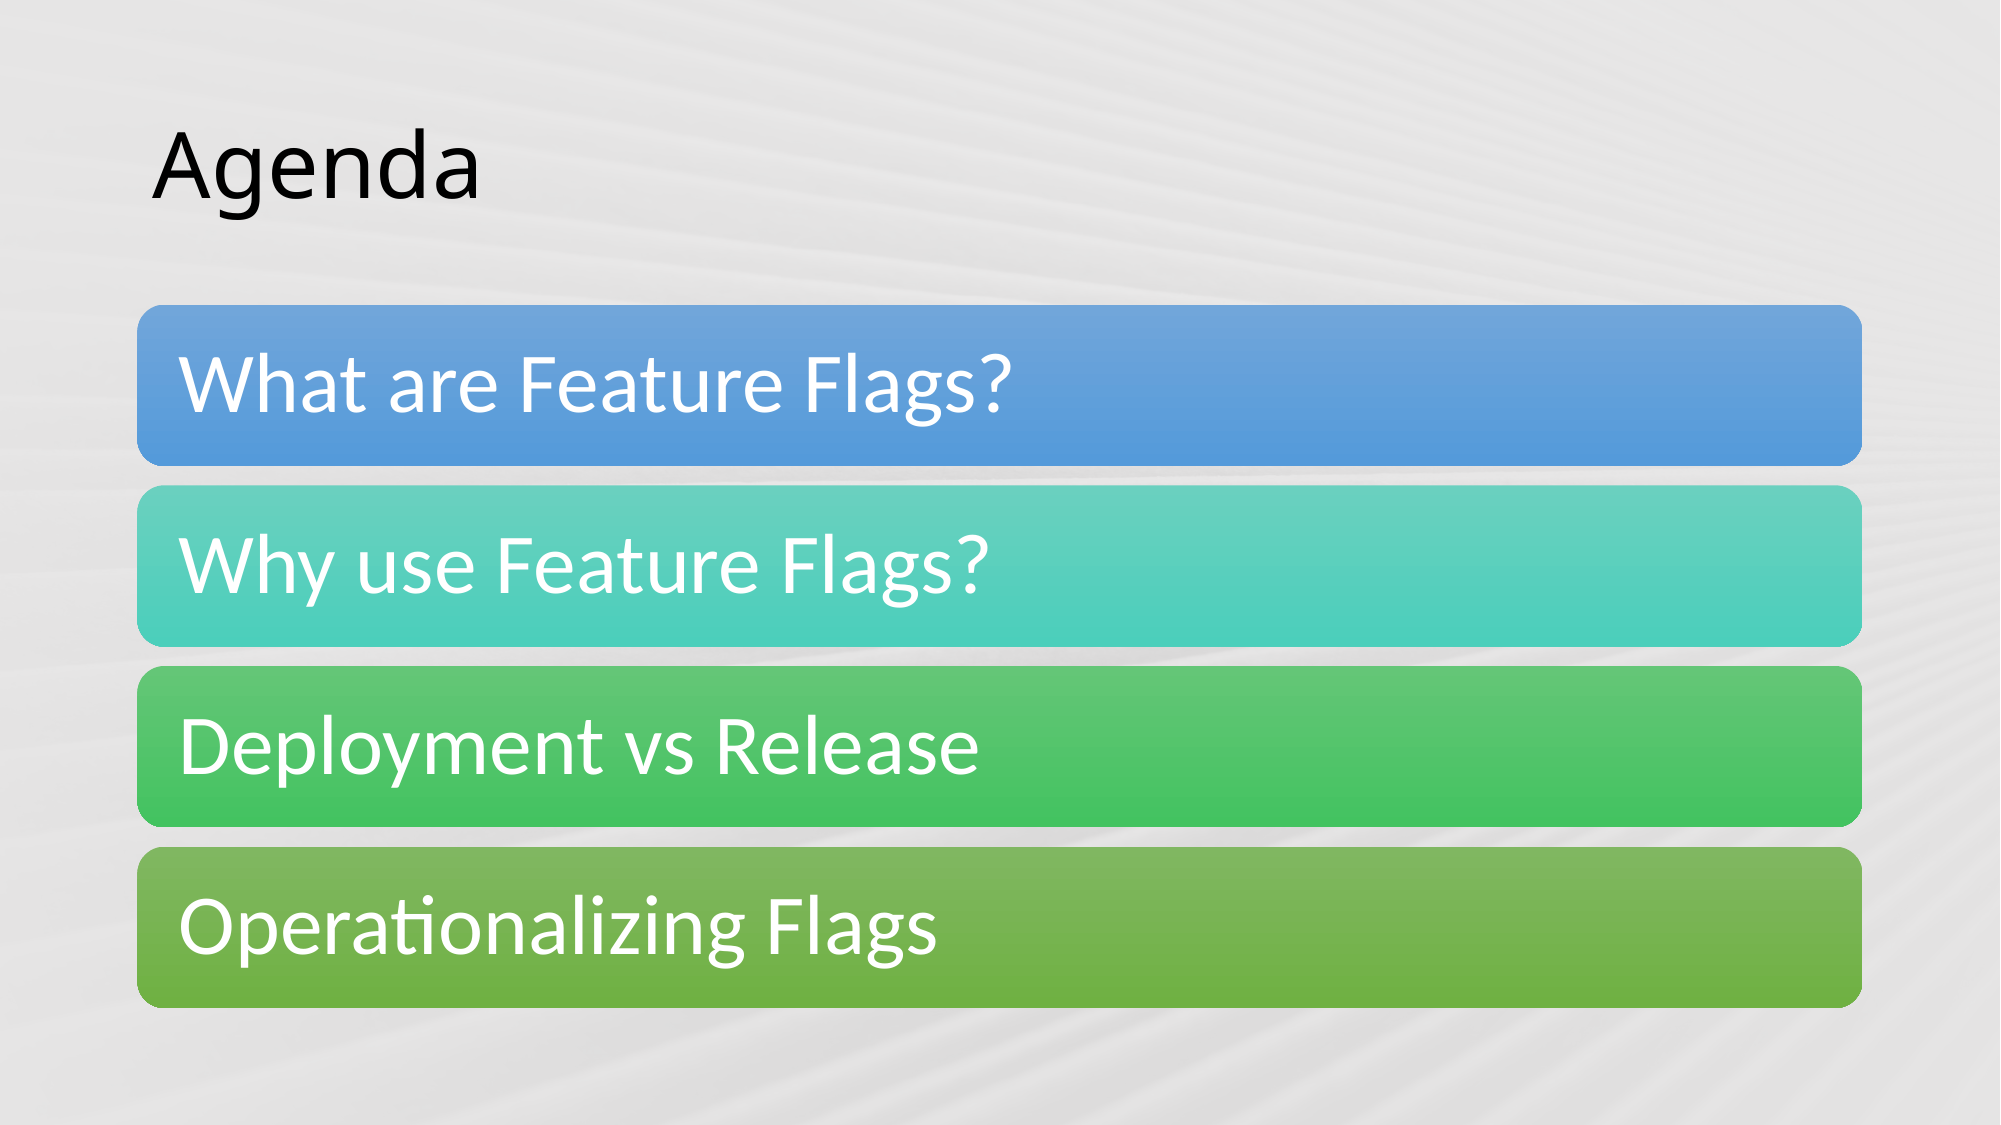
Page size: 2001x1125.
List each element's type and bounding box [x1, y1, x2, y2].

list [137, 299, 1863, 1014]
picture [0, 0, 2000, 1125]
